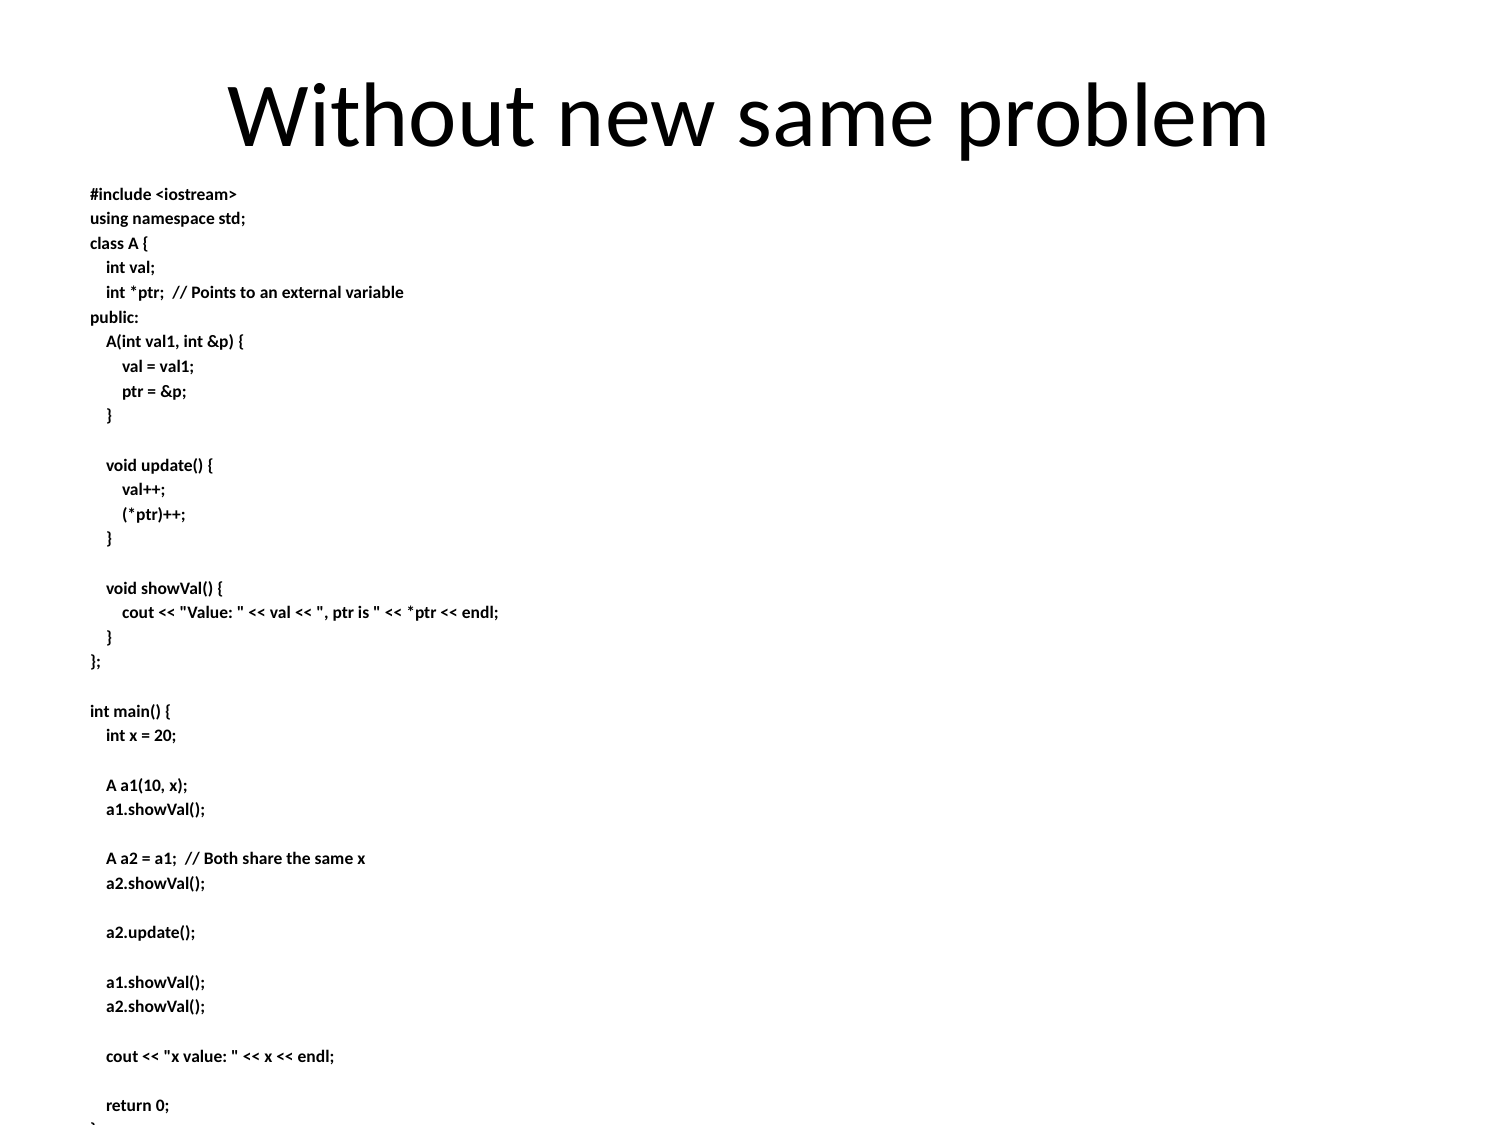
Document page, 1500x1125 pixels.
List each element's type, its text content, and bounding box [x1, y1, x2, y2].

title Without new same problem [75, 45, 1425, 174]
list #include <iostream> using namespace std; class A { int val; int *ptr; // Points to an external variable public: A(int val1, int &p) { val = val1; ptr = &p; } void update() { val++; (*ptr)++; } void showVal() { cout << "Value: " << val << ", ptr is " << *ptr << endl; } }; int main() { int x = 20; A a1(10, x); a1.showVal(); A a2 = a1; // Both share the same x a2.showVal(); a2.update(); a1.showVal(); a2.showVal(); cout << "x value: " << x << endl; return 0; } [75, 174, 1425, 1125]
